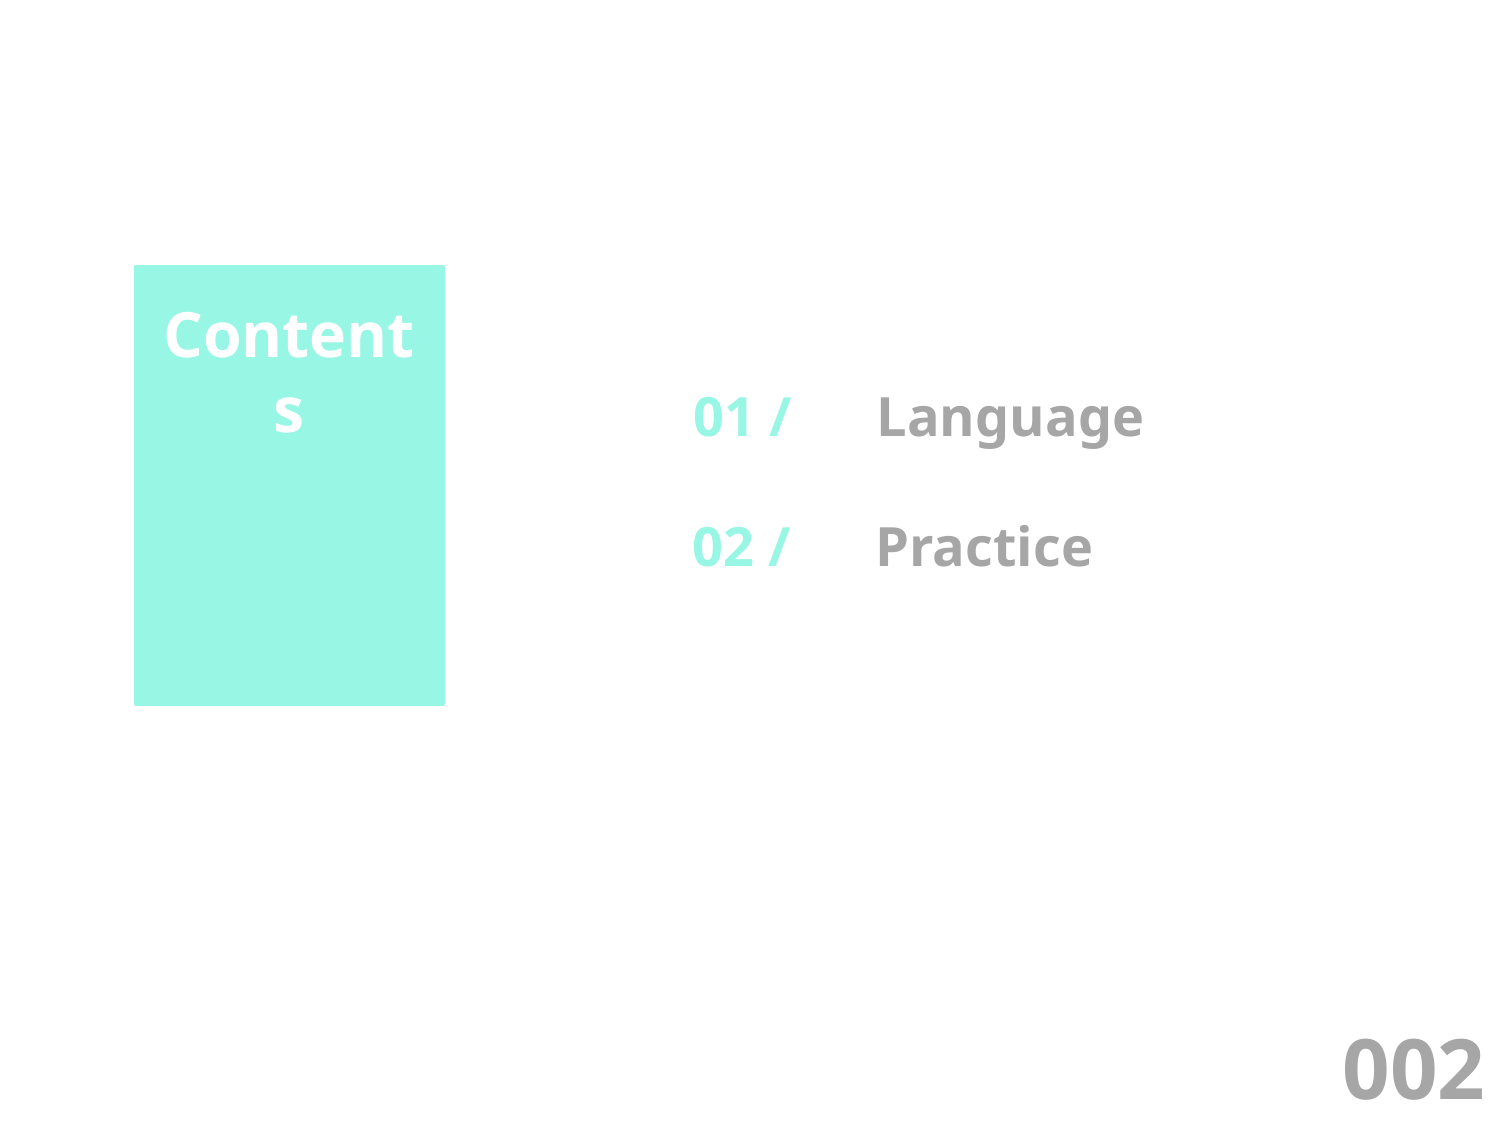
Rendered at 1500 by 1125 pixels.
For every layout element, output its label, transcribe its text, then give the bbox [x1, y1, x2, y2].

text_box Contents [134, 265, 445, 706]
text_box 002 [1234, 1008, 1500, 1124]
text_box 02 / Practice [678, 505, 1446, 585]
text_box 01 / Language [679, 375, 1447, 456]
